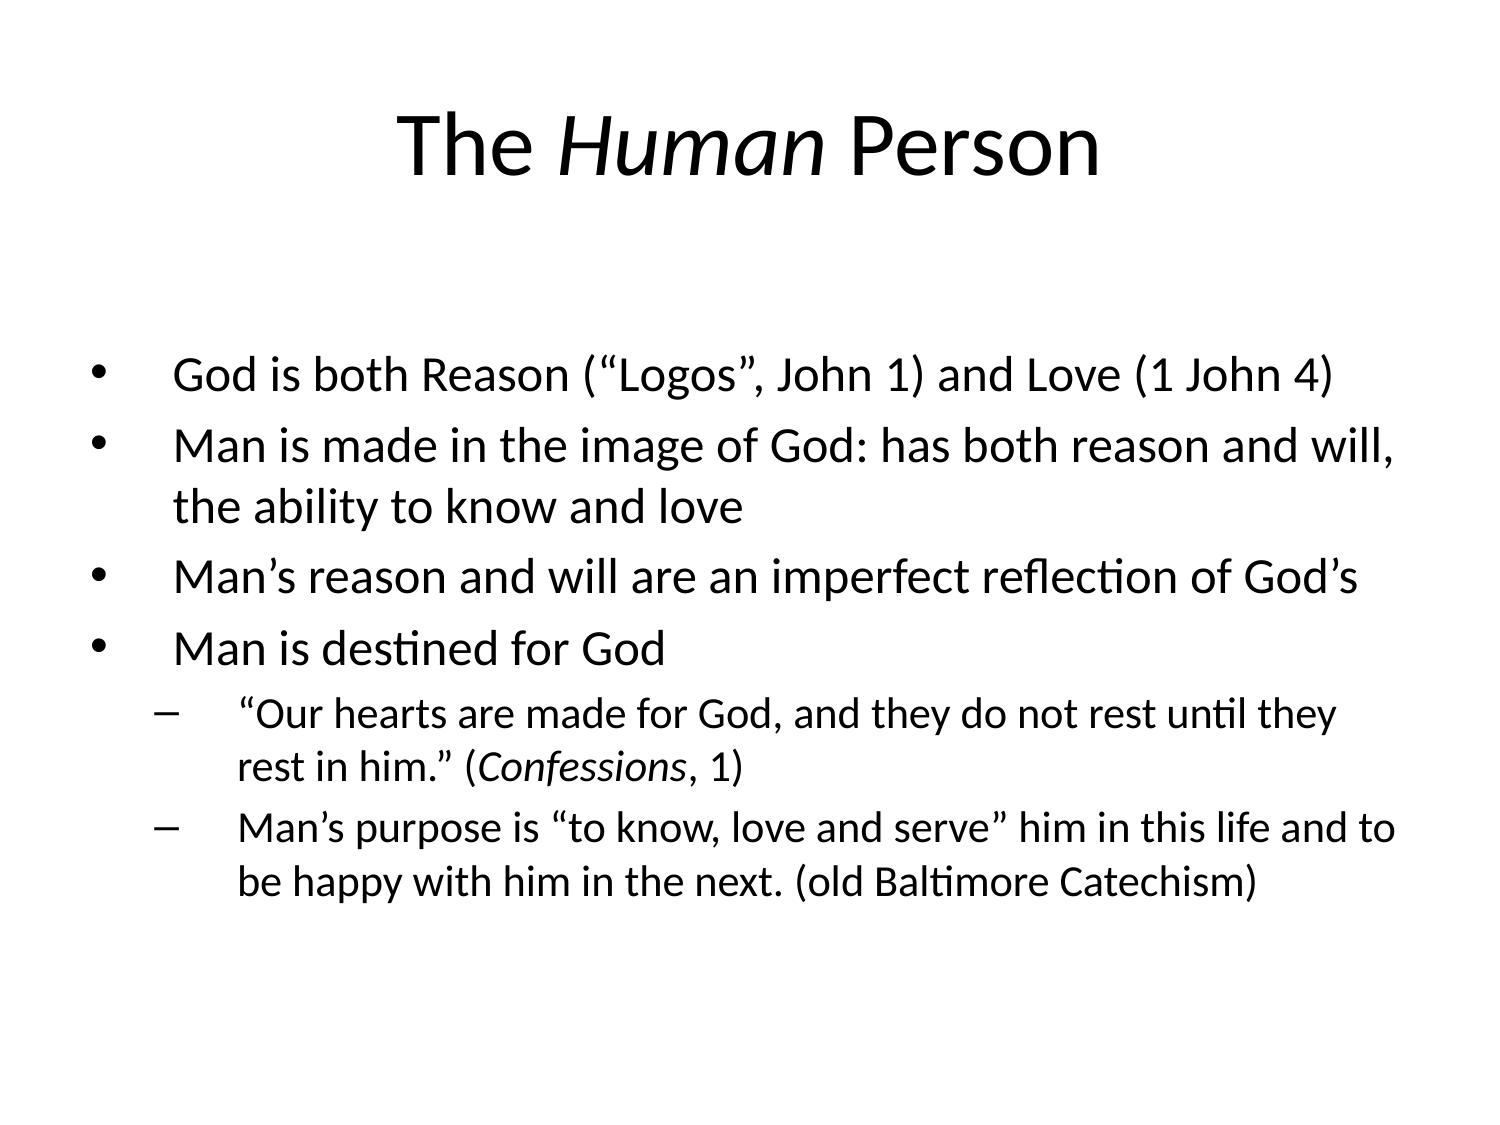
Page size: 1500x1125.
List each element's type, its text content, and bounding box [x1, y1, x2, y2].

title The Human Person [75, 45, 1425, 233]
list God is both Reason (“Logos”, John 1) and Love (1 John 4) Man is made in the image of God: has both reason and will, the ability to know and love Man’s reason and will are an imperfect reflection of God’s Man is destined for God “Our hearts are made for God, and they do not rest until they rest in him.” (Confessions, 1) Man’s purpose is “to know, love and serve” him in this life and to be happy with him in the next. (old Baltimore Catechism) [75, 262, 1425, 1005]
